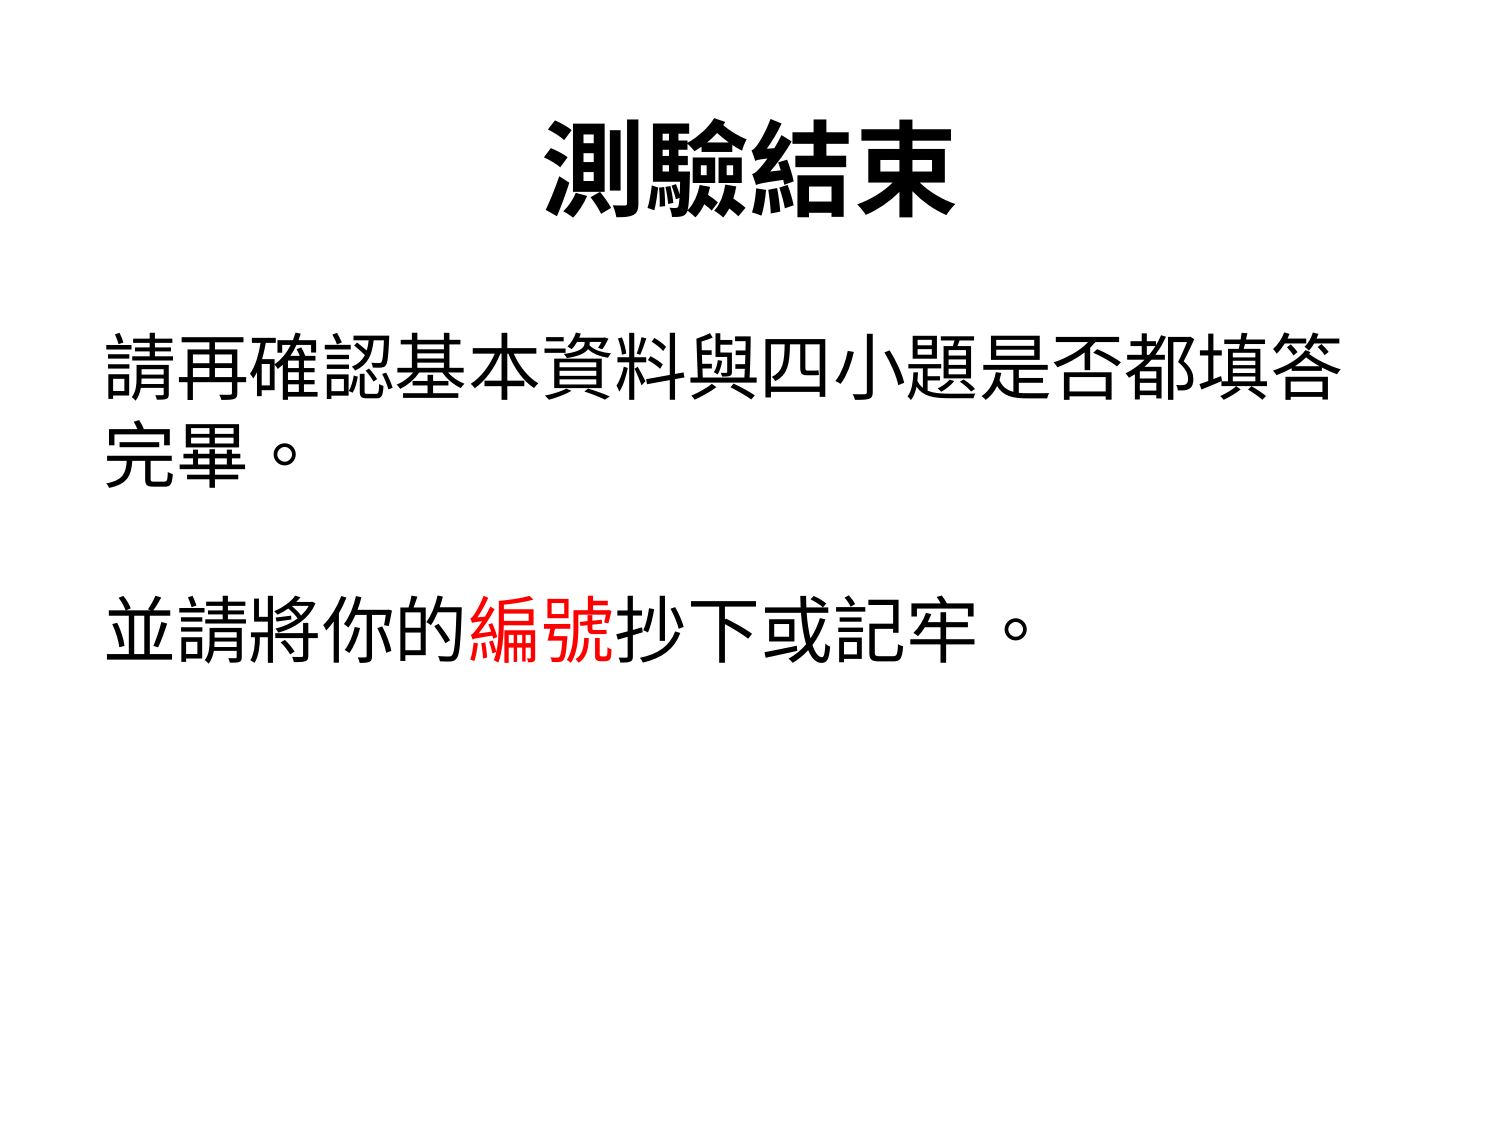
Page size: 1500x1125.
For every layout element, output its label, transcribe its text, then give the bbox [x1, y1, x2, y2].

text_box 請再確認基本資料與四小題是否都填答完畢。 並請將你的編號抄下或記牢。 [88, 314, 1412, 680]
title 測驗結束 [75, 72, 1425, 261]
